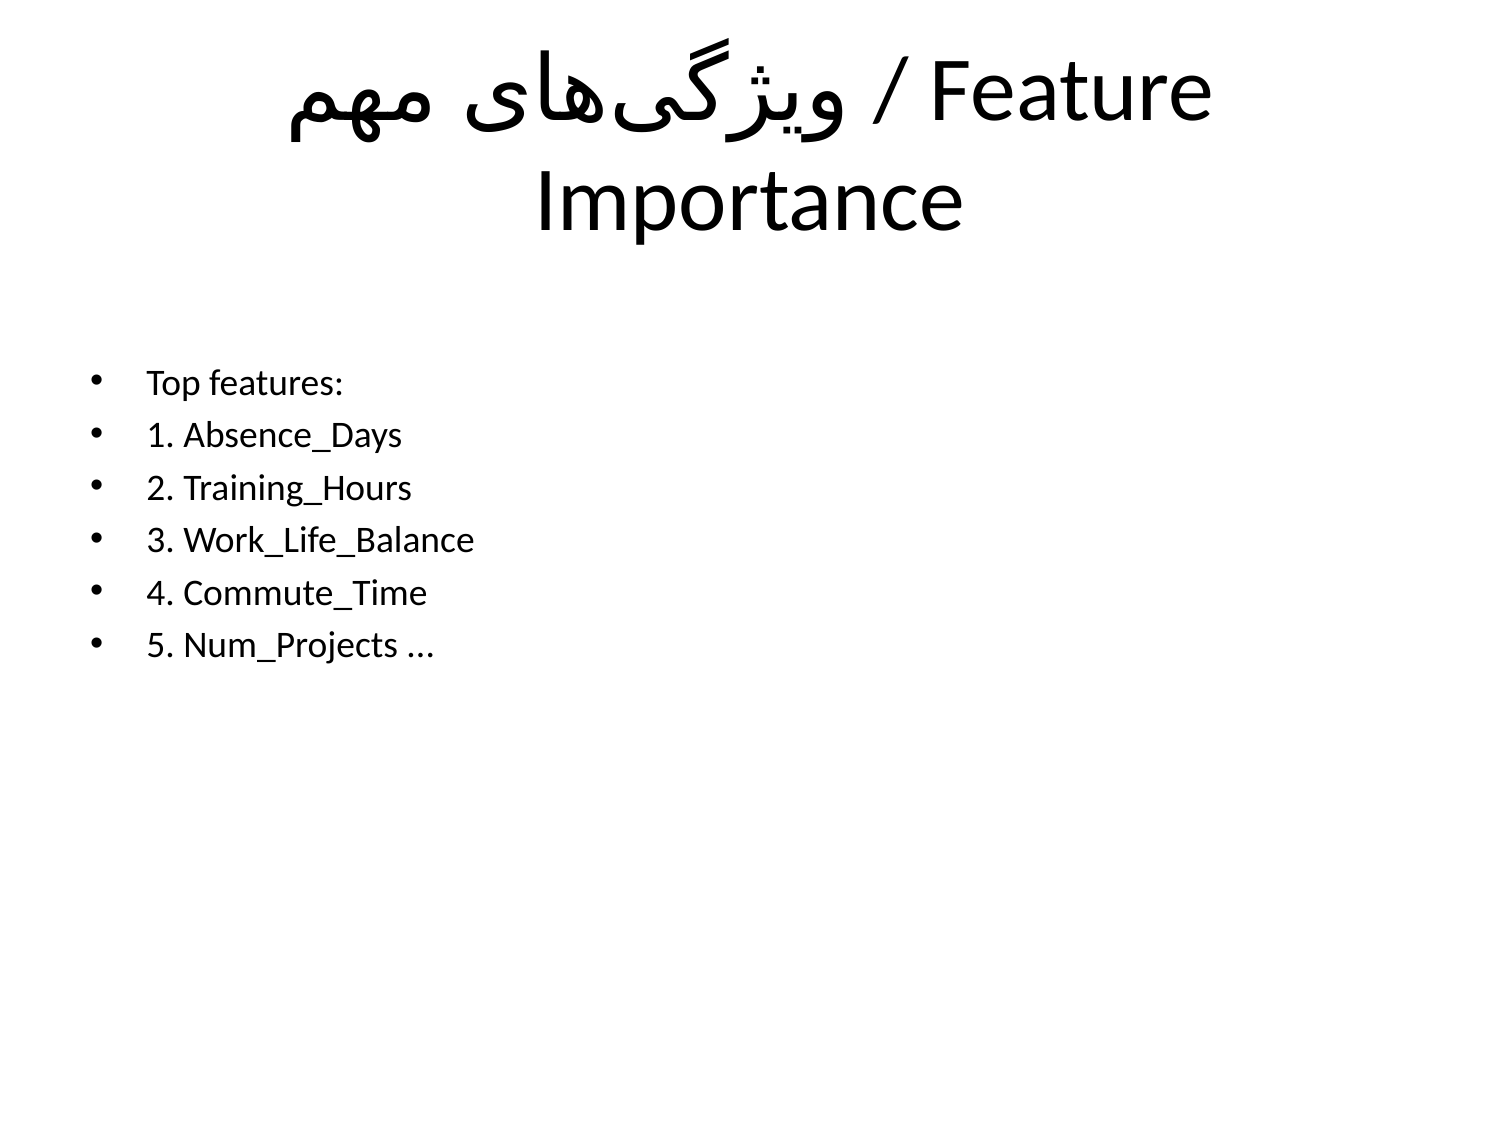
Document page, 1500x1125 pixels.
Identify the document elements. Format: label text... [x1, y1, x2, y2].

list Top features: 1. Absence_Days 2. Training_Hours 3. Work_Life_Balance 4. Commute_Time 5. Num_Projects ... [75, 262, 1425, 1005]
title ویژگی‌های مهم / Feature Importance [75, 45, 1425, 233]
